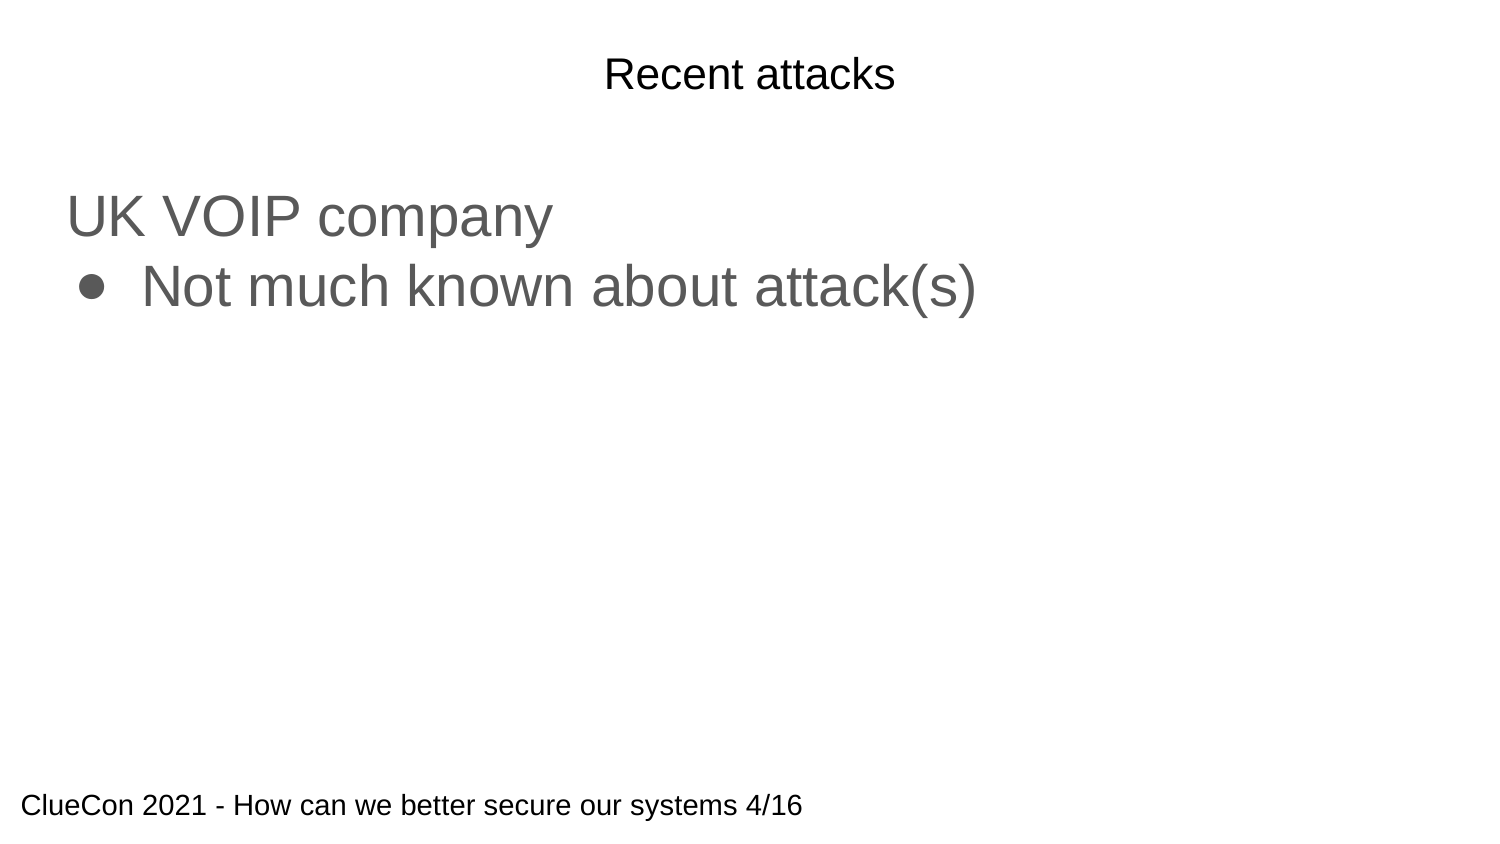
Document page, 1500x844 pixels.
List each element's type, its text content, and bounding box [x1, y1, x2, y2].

subtitle UK VOIP company Not much known about attack(s) [51, 163, 1449, 462]
text_box ClueCon 2021 - How can we better secure our systems 4/16 [5, 771, 1472, 837]
title Recent attacks [51, 29, 1449, 114]
